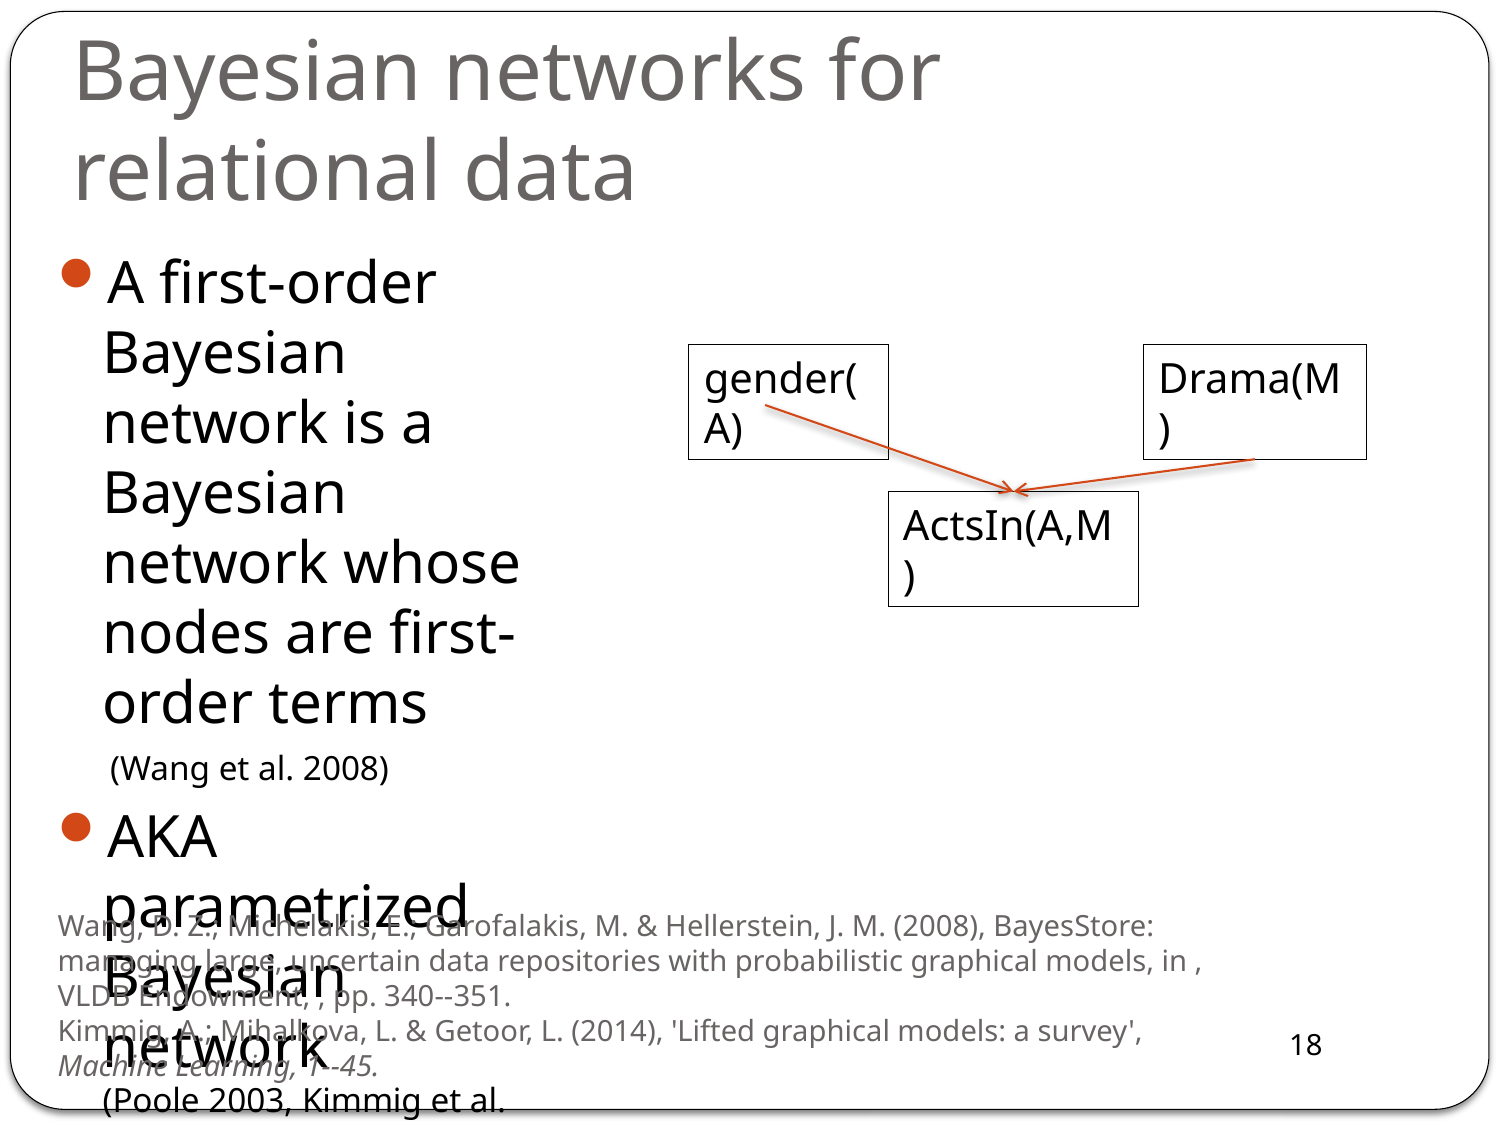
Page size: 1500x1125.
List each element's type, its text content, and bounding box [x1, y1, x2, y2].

list A first-order Bayesian network is a Bayesian network whose nodes are first-order terms (Wang et al. 2008) AKA parametrized Bayesian network (Poole 2003, Kimmig et al. 2014) [42, 237, 573, 844]
footer Wang, D. Z.; Michelakis, E.; Garofalakis, M. & Hellerstein, J. M. (2008), BayesStore: managing large, uncertain data repositories with probabilistic graphical models, in , VLDB Endowment, , pp. 340--351. Kimmig, A.; Mihalkova, L. & Getoor, L. (2014), 'Lifted graphical models: a survey', Machine Learning, 1--45. [42, 937, 1272, 1088]
title Bayesian networks for relational data [57, 45, 1333, 233]
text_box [688, 344, 1367, 558]
